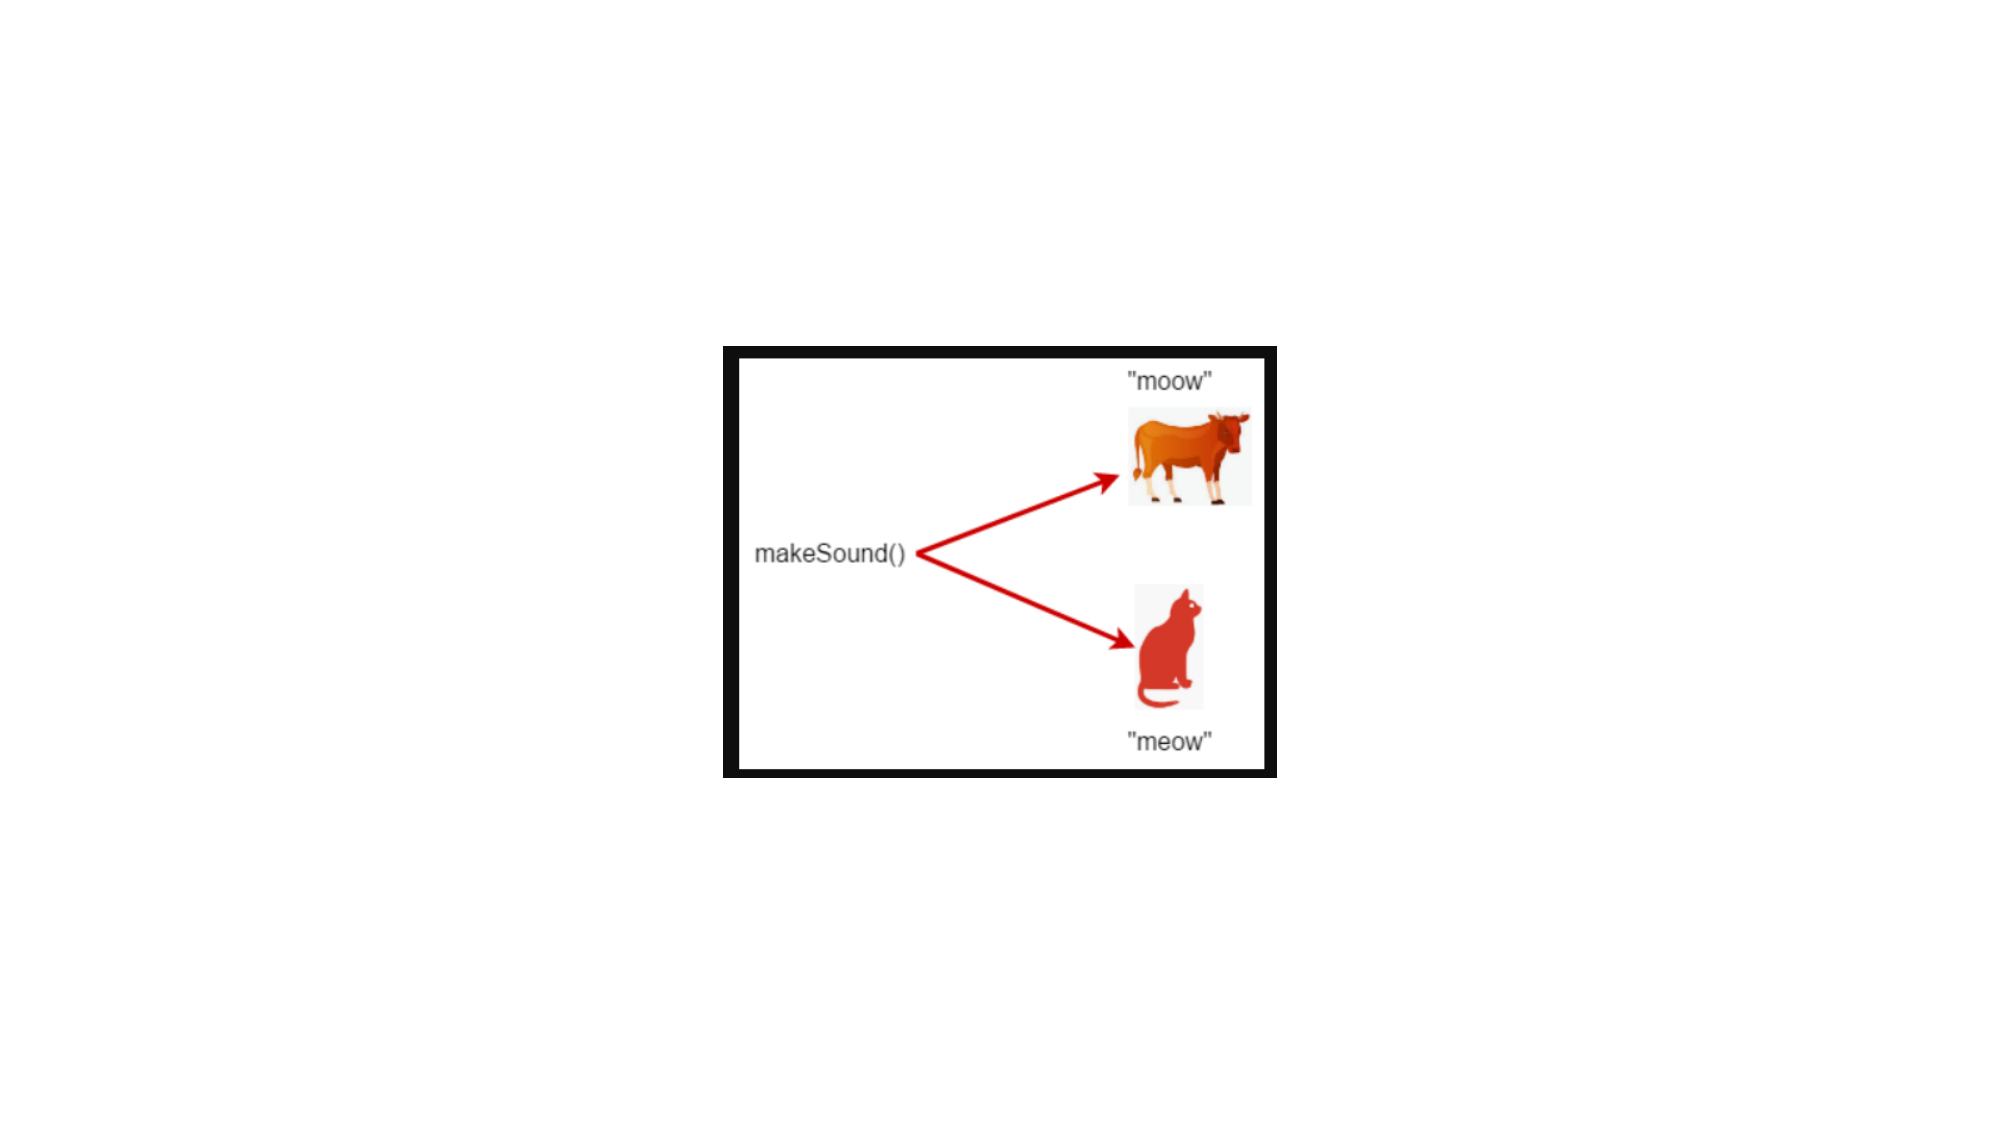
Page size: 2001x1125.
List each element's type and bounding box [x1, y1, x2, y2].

picture [723, 346, 1277, 779]
